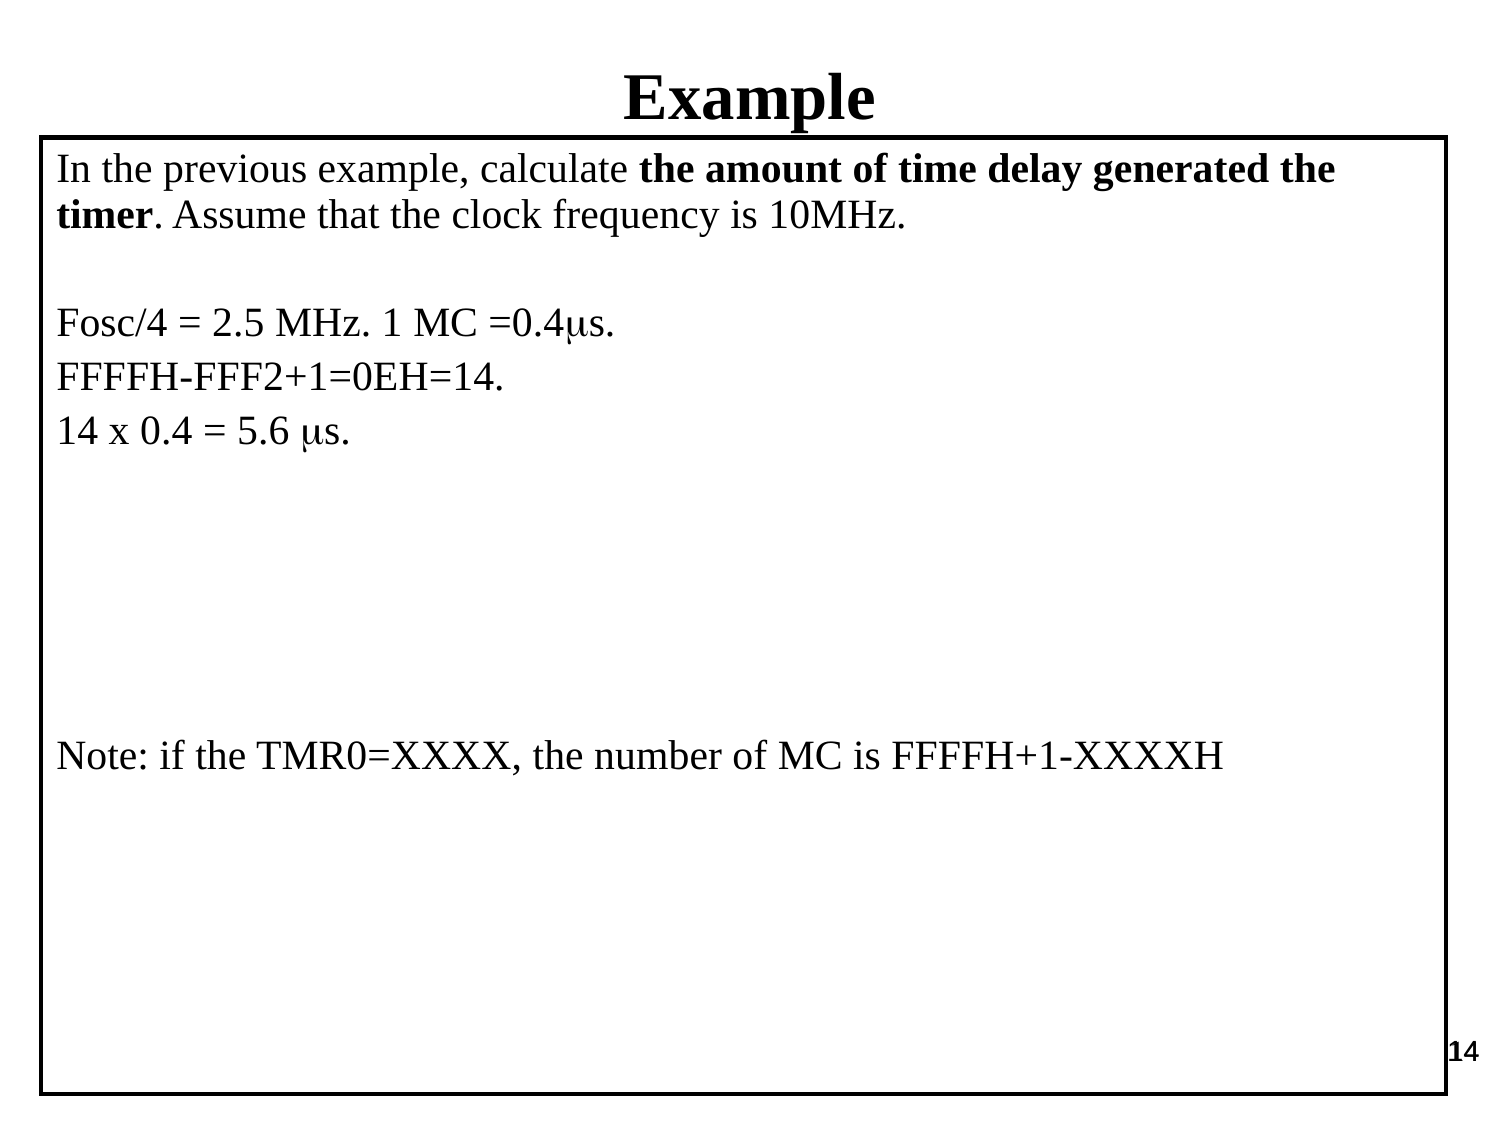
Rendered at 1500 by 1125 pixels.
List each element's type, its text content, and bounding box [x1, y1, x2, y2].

slide_number 14 [1181, 1024, 1495, 1101]
list In the previous example, calculate the amount of time delay generated the timer. Assume that the clock frequency is 10MHz. Fosc/4 = 2.5 MHz. 1 MC =0.4ms. FFFFH-FFF2+1=0EH=14. 14 x 0.4 = 5.6 ms. Note: if the TMR0=XXXX, the number of MC is FFFFH+1-XXXXH [41, 137, 1447, 1094]
text_box 14 [1144, 1094, 1495, 1103]
title Example [112, 23, 1388, 137]
